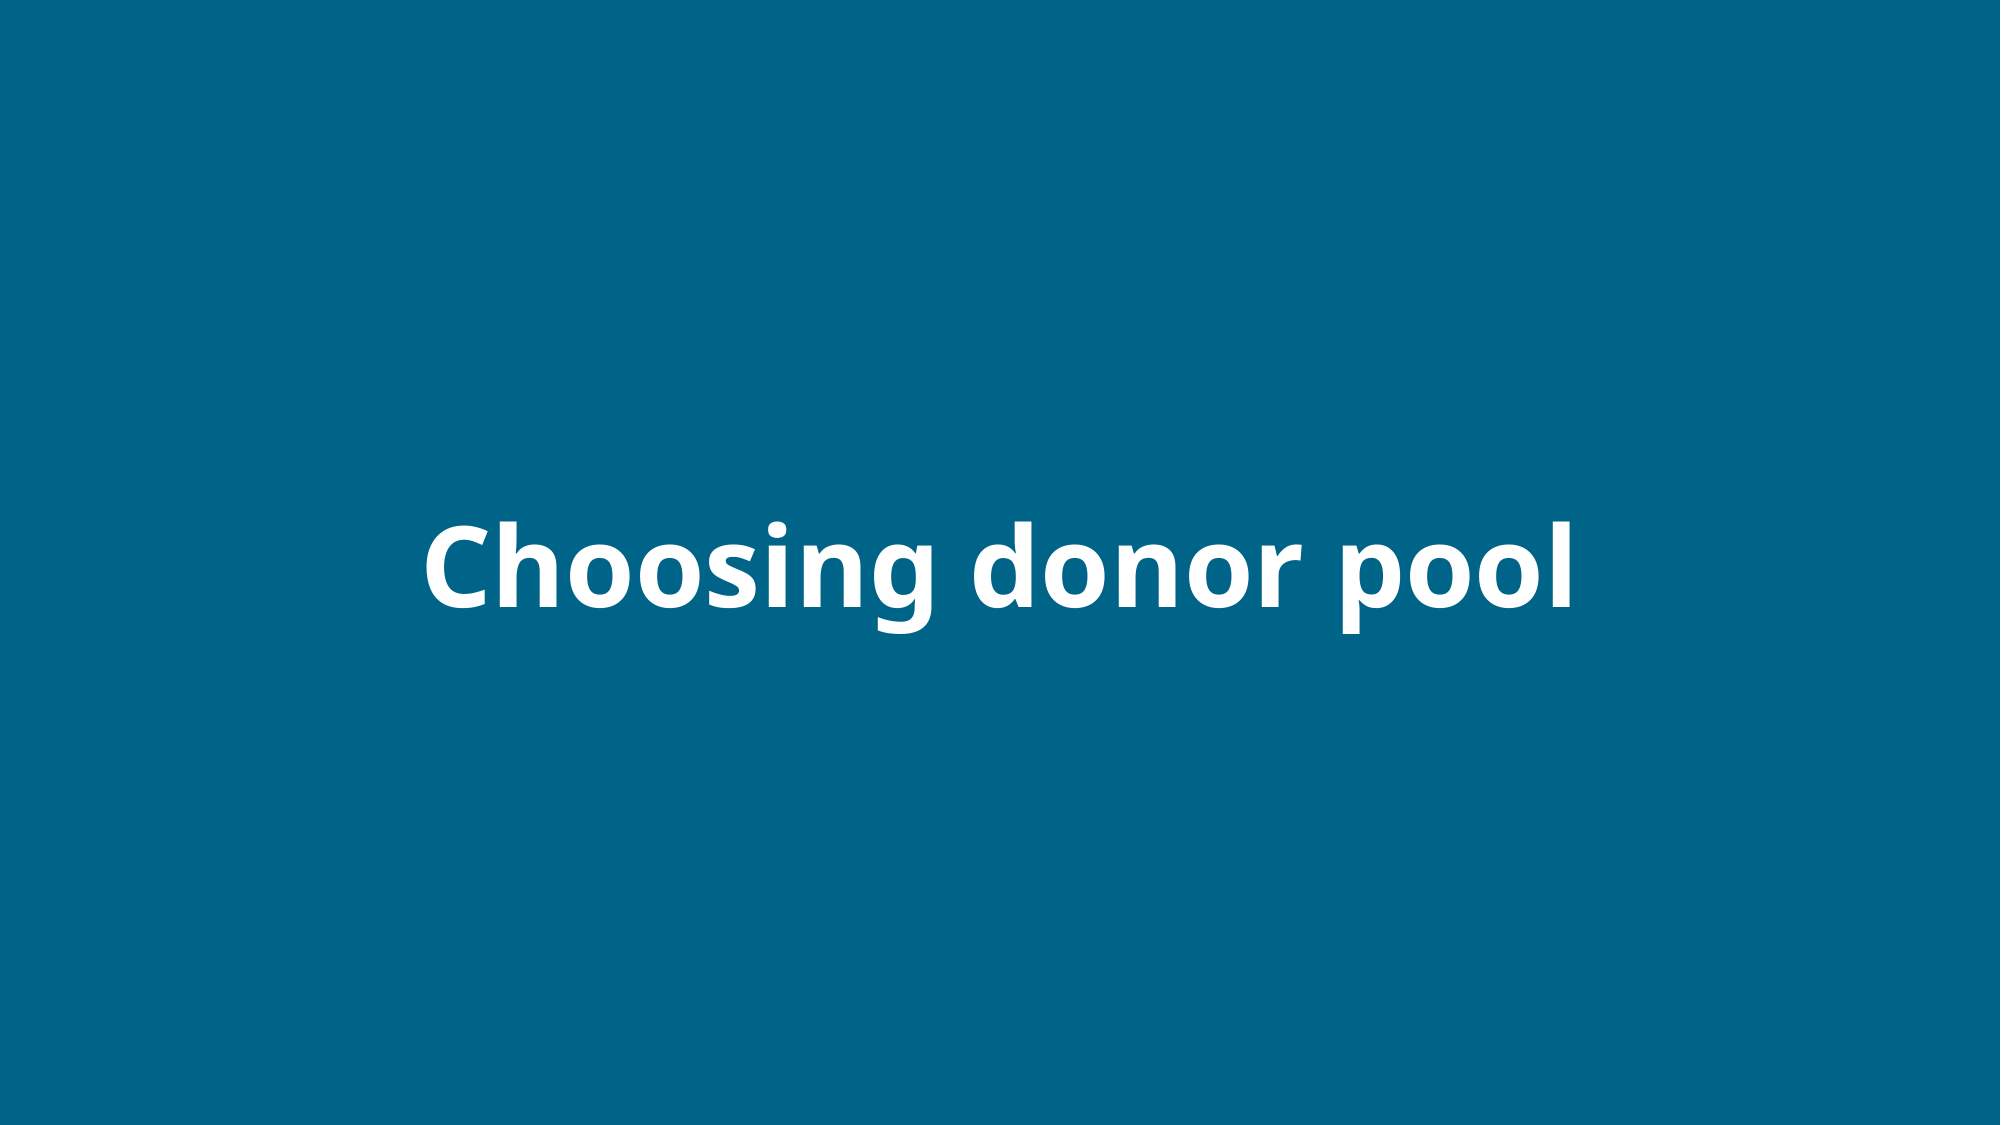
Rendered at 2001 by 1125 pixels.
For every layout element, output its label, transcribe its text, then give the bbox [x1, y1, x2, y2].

title Choosing donor pool [137, 453, 1863, 672]
